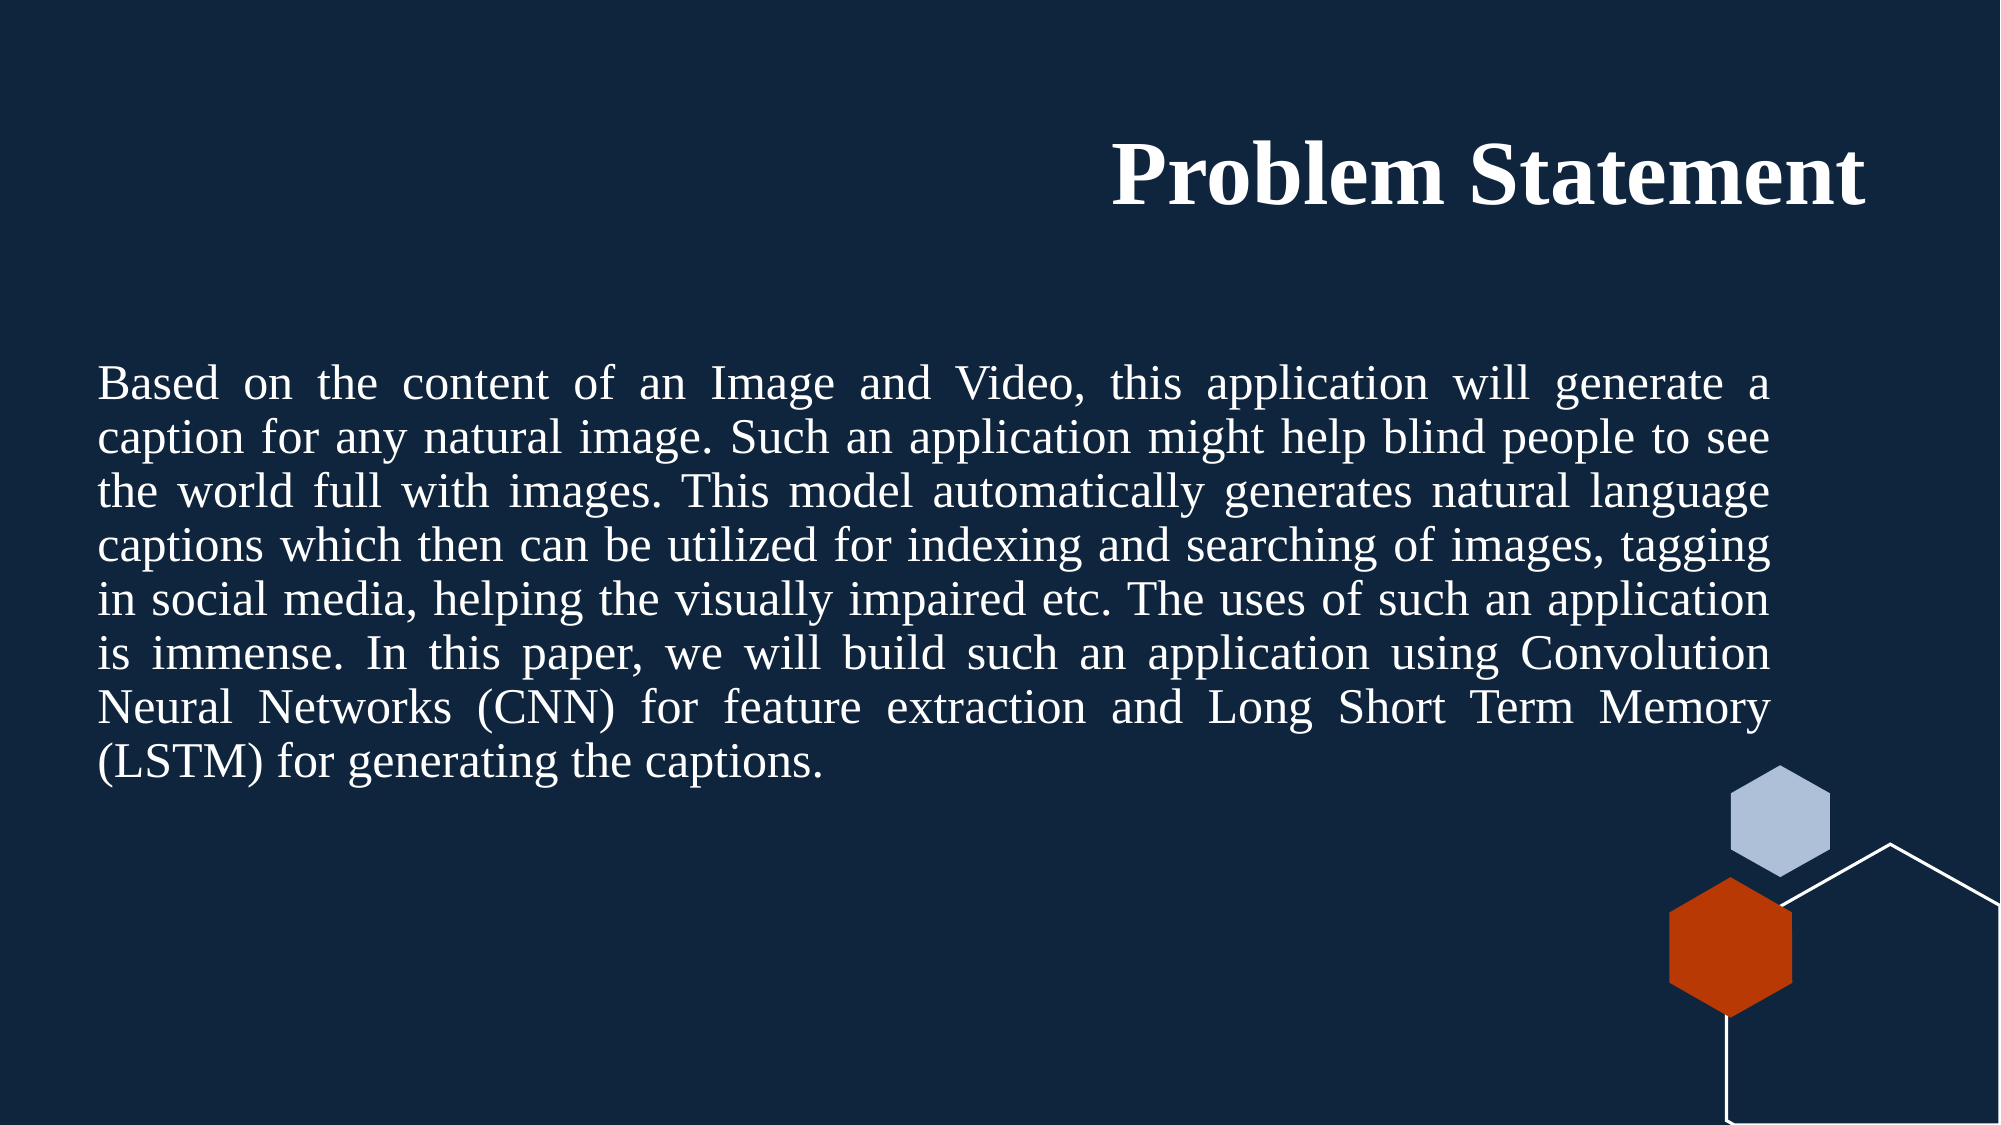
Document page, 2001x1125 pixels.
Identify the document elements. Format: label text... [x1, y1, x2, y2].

title Problem Statement [95, 118, 1882, 352]
list Based on the content of an Image and Video, this application will generate a caption for any natural image. Such an application might help blind people to see the world full with images. This model automatically generates natural language captions which then can be utilized for indexing and searching of images, tagging in social media, helping the visually impaired etc. The uses of such an application is immense. In this paper, we will build such an application using Convolution Neural Networks (CNN) for feature extraction and Long Short Term Memory (LSTM) for generating the captions. [82, 349, 1788, 1006]
